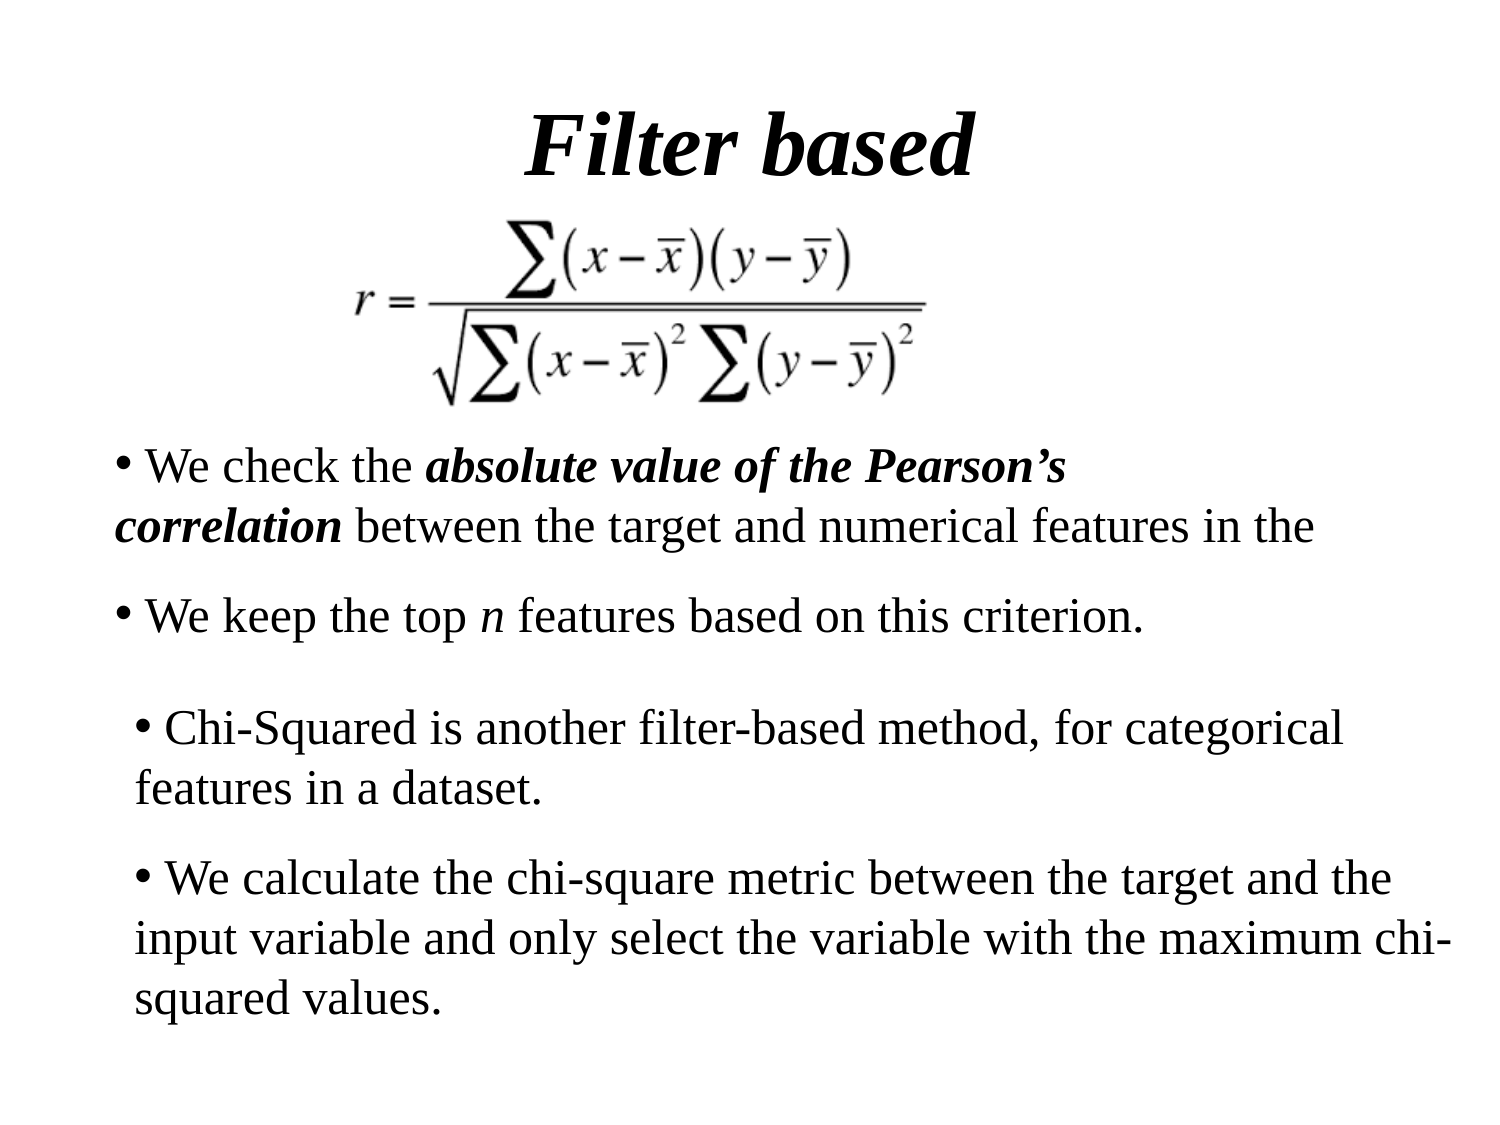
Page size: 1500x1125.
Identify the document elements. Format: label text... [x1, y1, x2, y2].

text_box Chi-Squared is another filter-based method, for categorical features in a dataset. We calculate the chi-square metric between the target and the input variable and only select the variable with the maximum chi-squared values. [119, 687, 1495, 1033]
text_box We check the absolute value of the Pearson’s correlation between the target and numerical features in the We keep the top n features based on this criterion. [99, 425, 1475, 650]
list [349, 212, 938, 418]
title Filter based [75, 45, 1425, 233]
